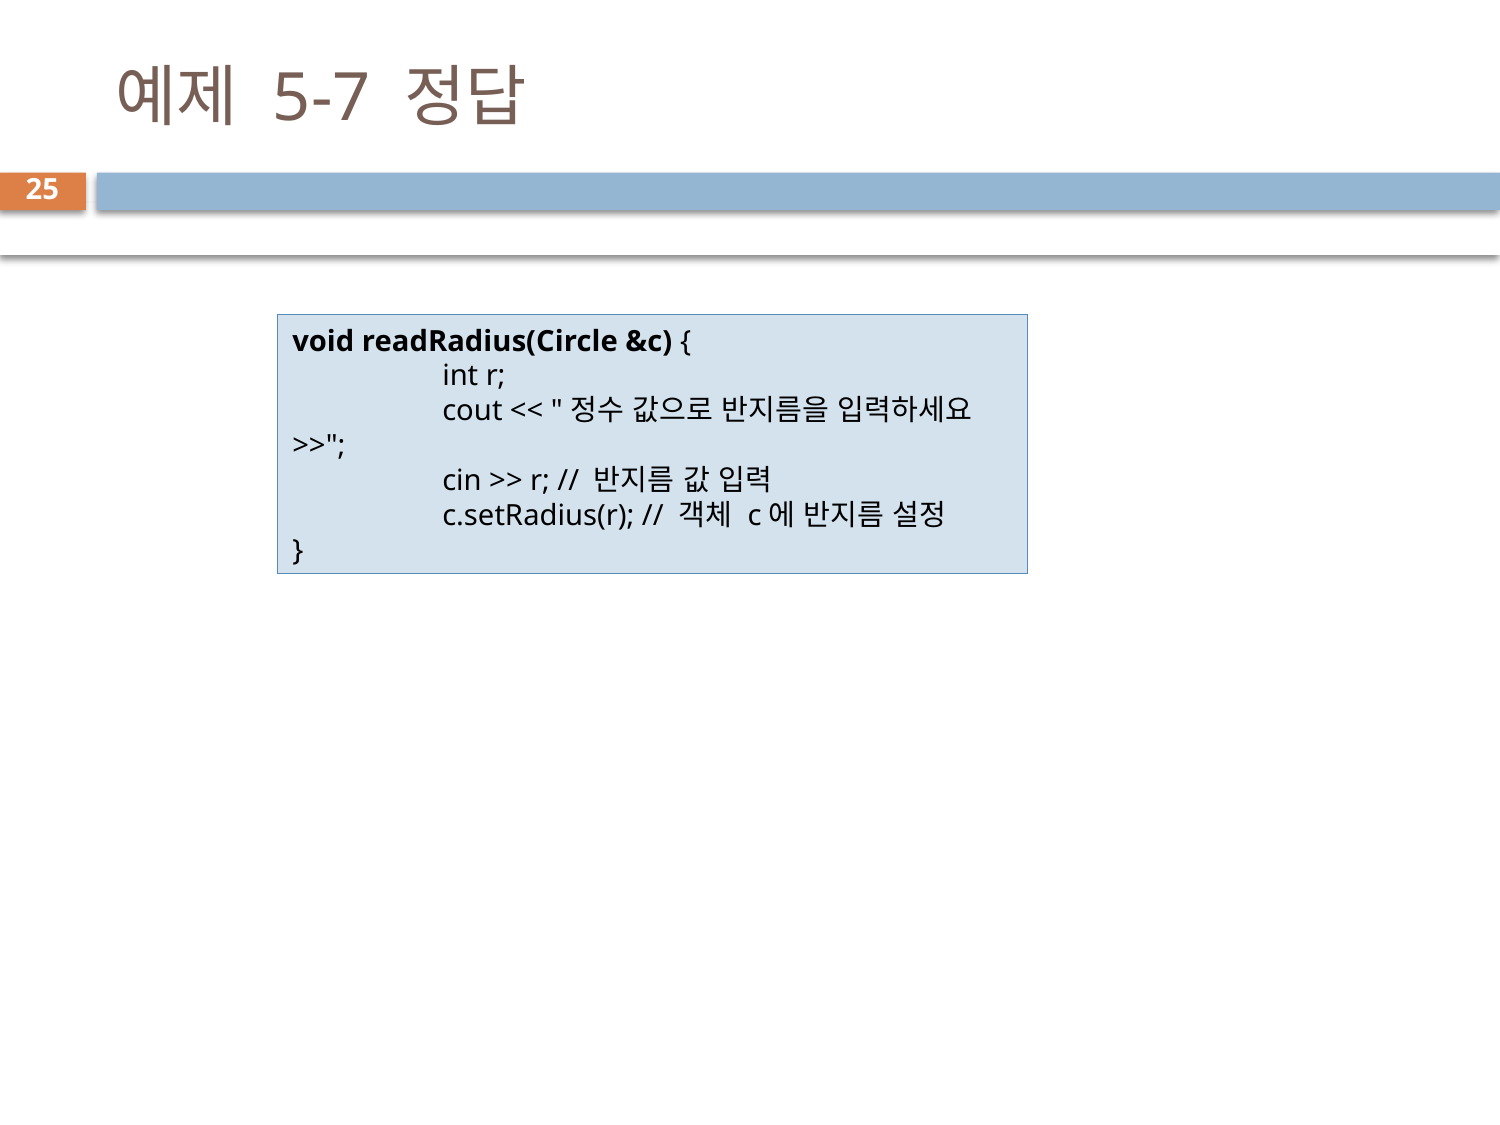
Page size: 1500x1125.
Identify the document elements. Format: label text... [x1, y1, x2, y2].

title 예제 5-7 정답 [100, 37, 1438, 149]
text_box void readRadius(Circle &c) { int r; cout << "정수 값으로 반지름을 입력하세요>>"; cin >> r; // 반지름 값 입력 c.setRadius(r); // 객체 c에 반지름 설정 } [277, 314, 1028, 574]
slide_number 25 [0, 170, 87, 211]
